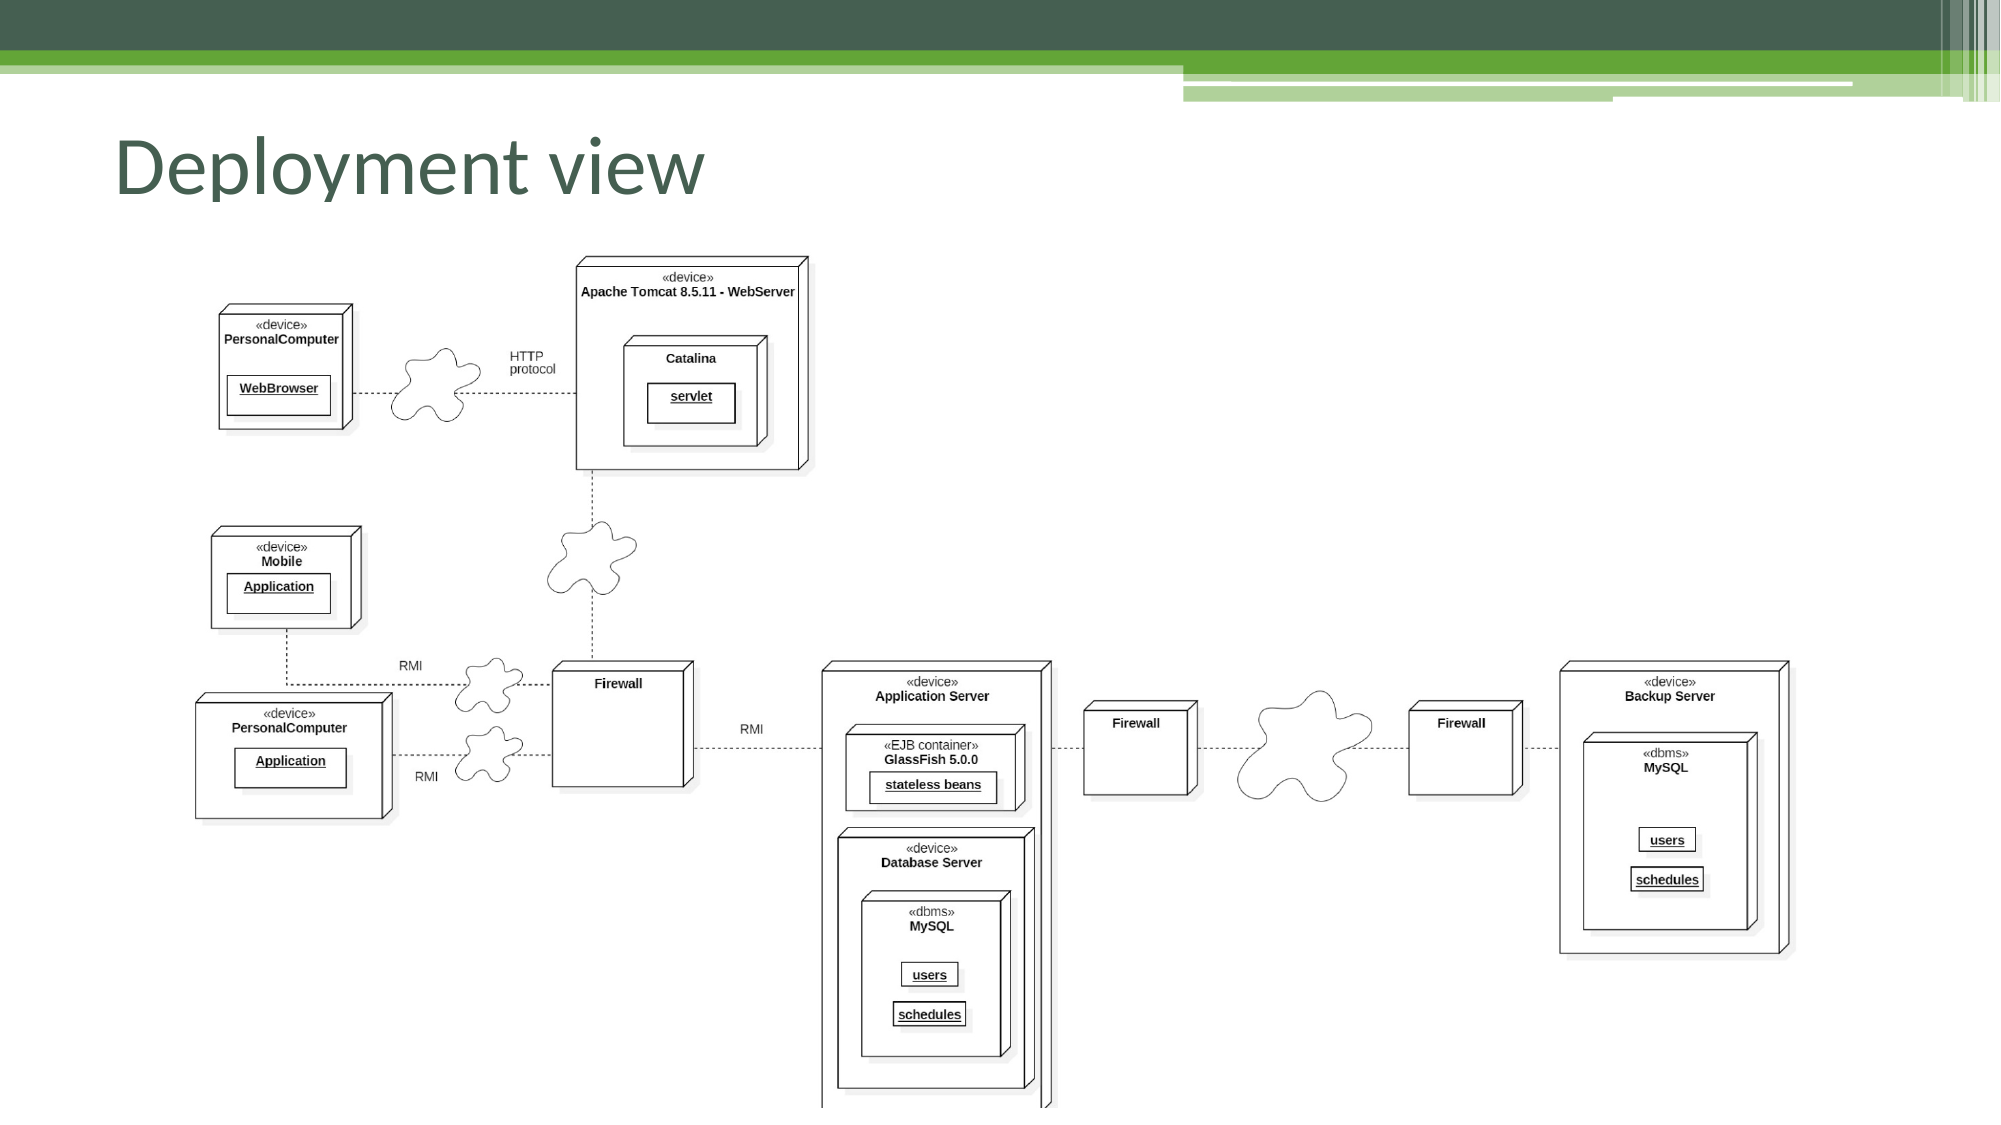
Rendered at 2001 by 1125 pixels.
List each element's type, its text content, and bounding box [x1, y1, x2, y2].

picture [178, 202, 1822, 1108]
title Deployment view [99, 73, 1900, 249]
